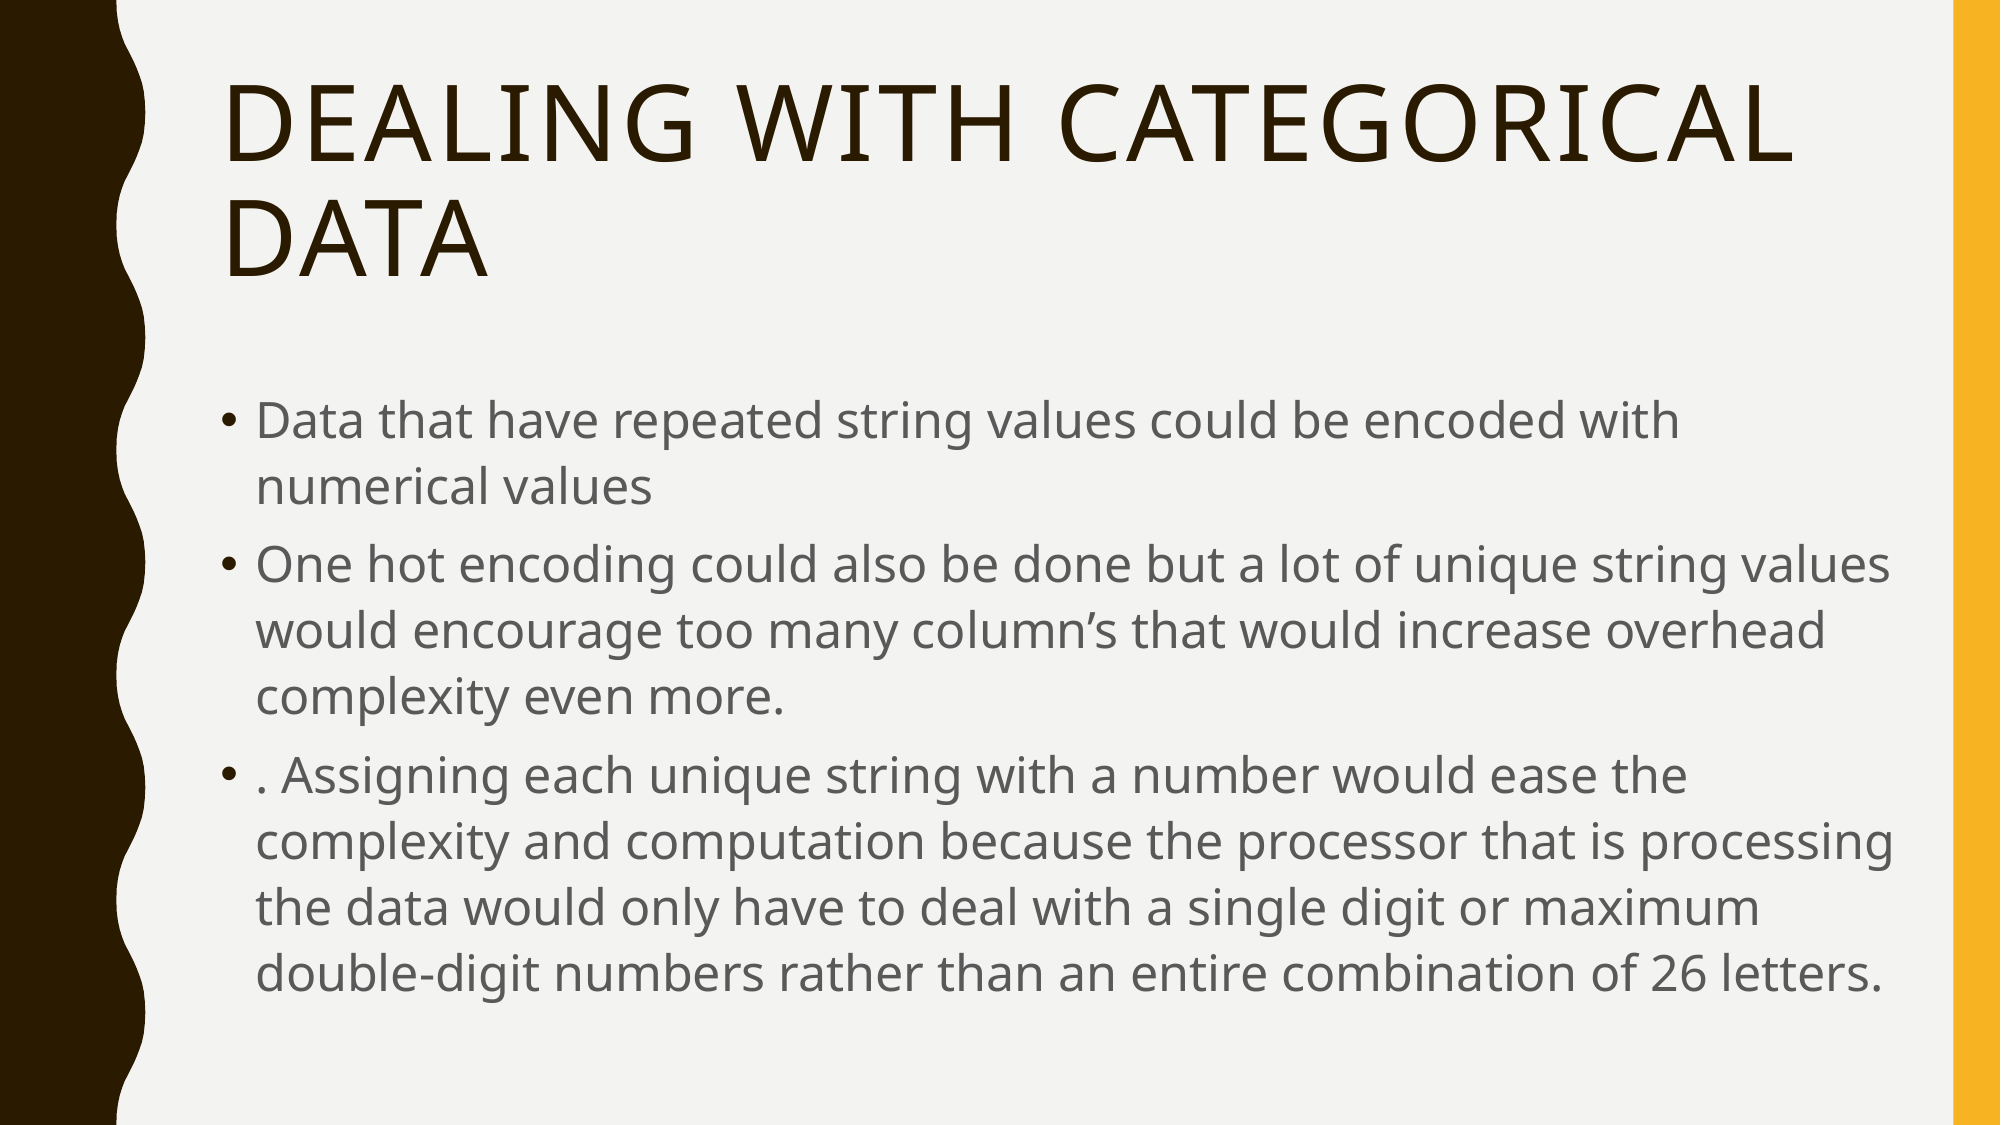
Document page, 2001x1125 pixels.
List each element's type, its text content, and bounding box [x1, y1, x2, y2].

list Data that have repeated string values could be encoded with numerical values One hot encoding could also be done but a lot of unique string values would encourage too many column’s that would increase overhead complexity even more. . Assigning each unique string with a number would ease the complexity and computation because the processor that is processing the data would only have to deal with a single digit or maximum double-digit numbers rather than an entire combination of 26 letters. [205, 375, 1916, 1030]
title DEALING WITH CATEGORICAL DATA [205, 62, 1875, 308]
